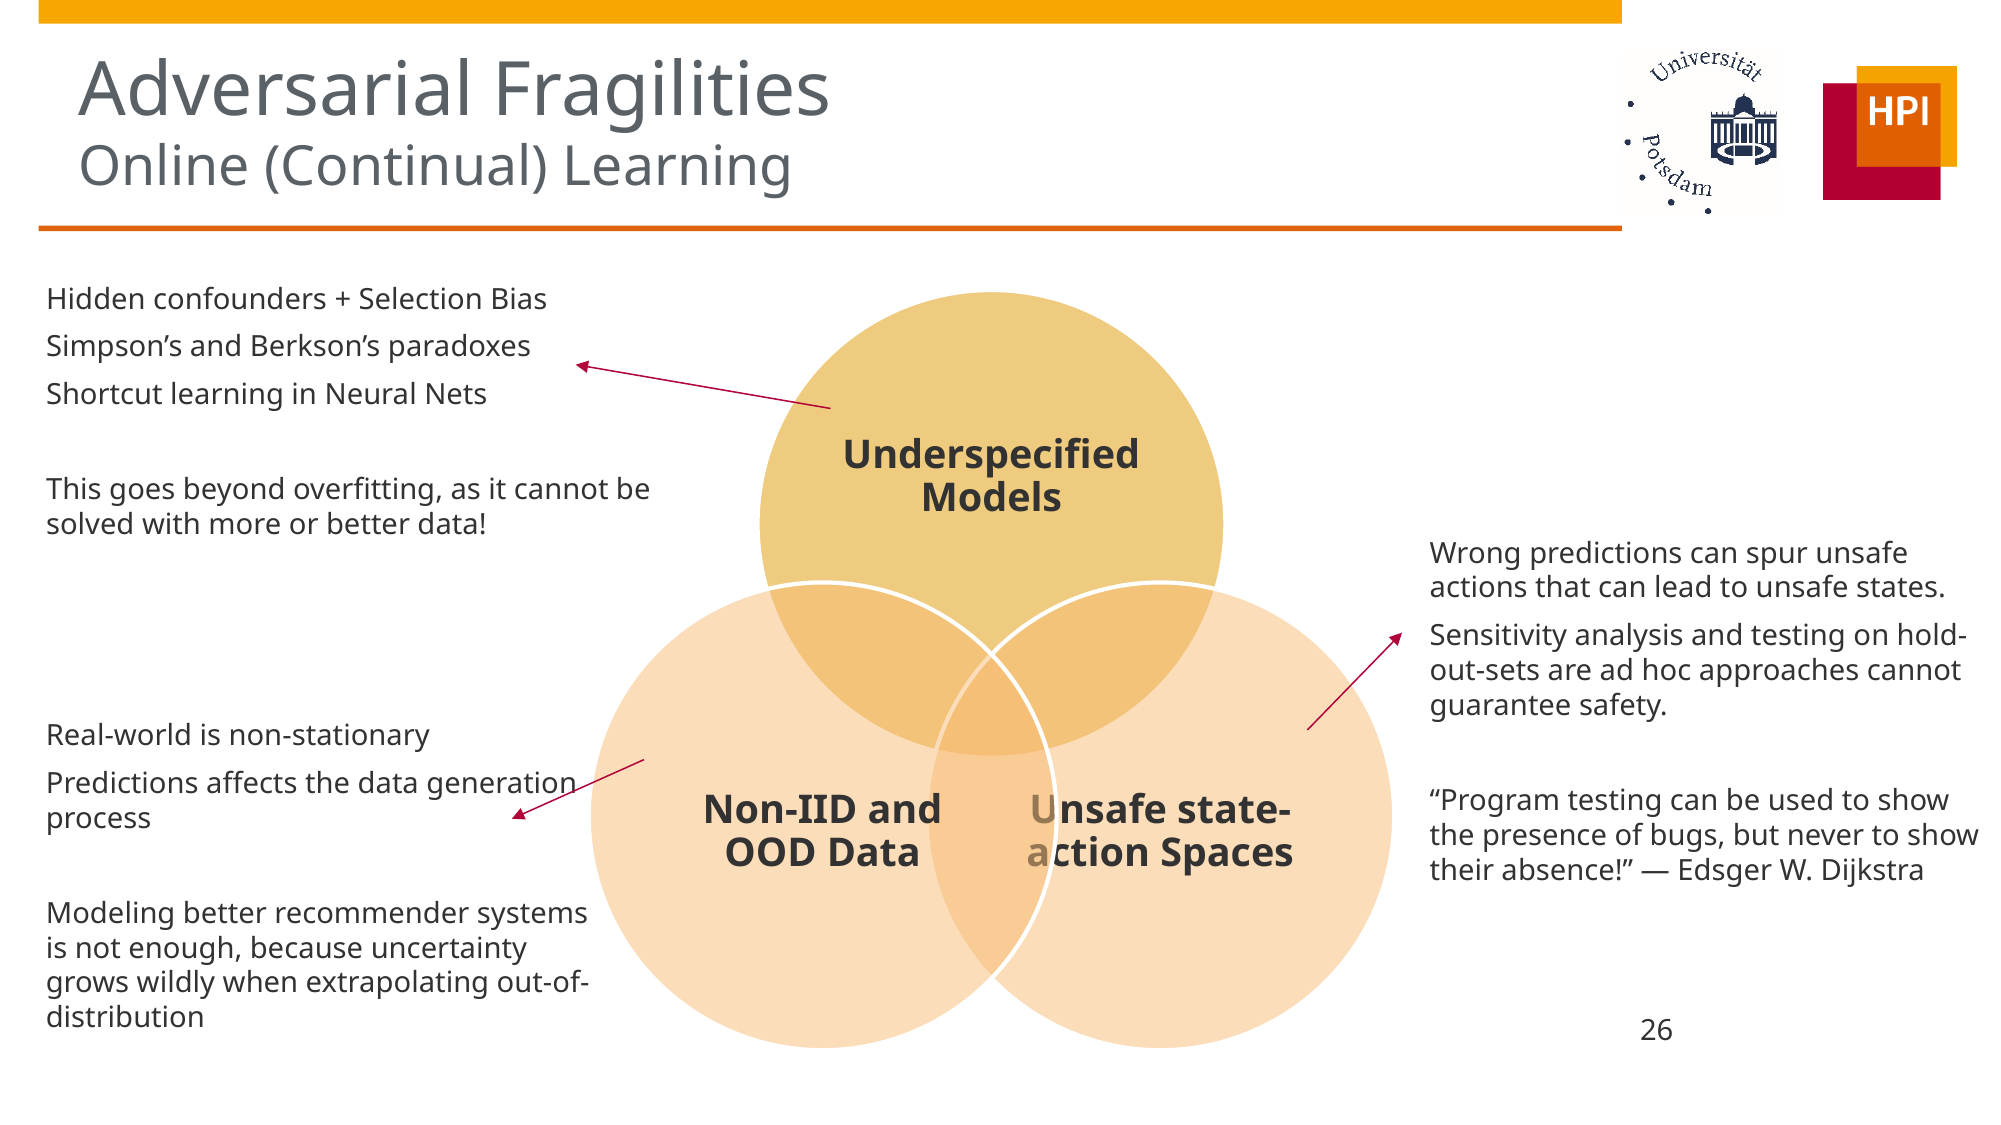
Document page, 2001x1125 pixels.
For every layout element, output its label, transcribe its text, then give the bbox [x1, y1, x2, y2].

slide_number 26 [1622, 1011, 1961, 1051]
picture [1622, 49, 1779, 216]
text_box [1307, 632, 1403, 731]
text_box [511, 759, 645, 819]
picture [1823, 66, 1957, 200]
title Adversarial Fragilities Online (Continual) Learning [78, 23, 1583, 227]
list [553, 280, 1430, 1061]
text_box Real-world is non-stationary Predictions affects the data generation process Modeling better recommender systems is not enough, because uncertainty grows wildly when extrapolating out-of-distribution [45, 716, 548, 1051]
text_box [575, 364, 831, 409]
text_box Hidden confounders + Selection Bias Simpson’s and Berkson’s paradoxes Shortcut learning in Neural Nets This goes beyond overfitting, as it cannot be solved with more or better data! [45, 280, 551, 563]
text_box Wrong predictions can spur unsafe actions that can lead to unsafe states. Sensitivity analysis and testing on hold-out-sets are ad hoc approaches cannot guarantee safety. “Program testing can be used to show the presence of bugs, but never to show their absence!” ― Edsger W. Dijkstra [1434, 533, 1982, 845]
